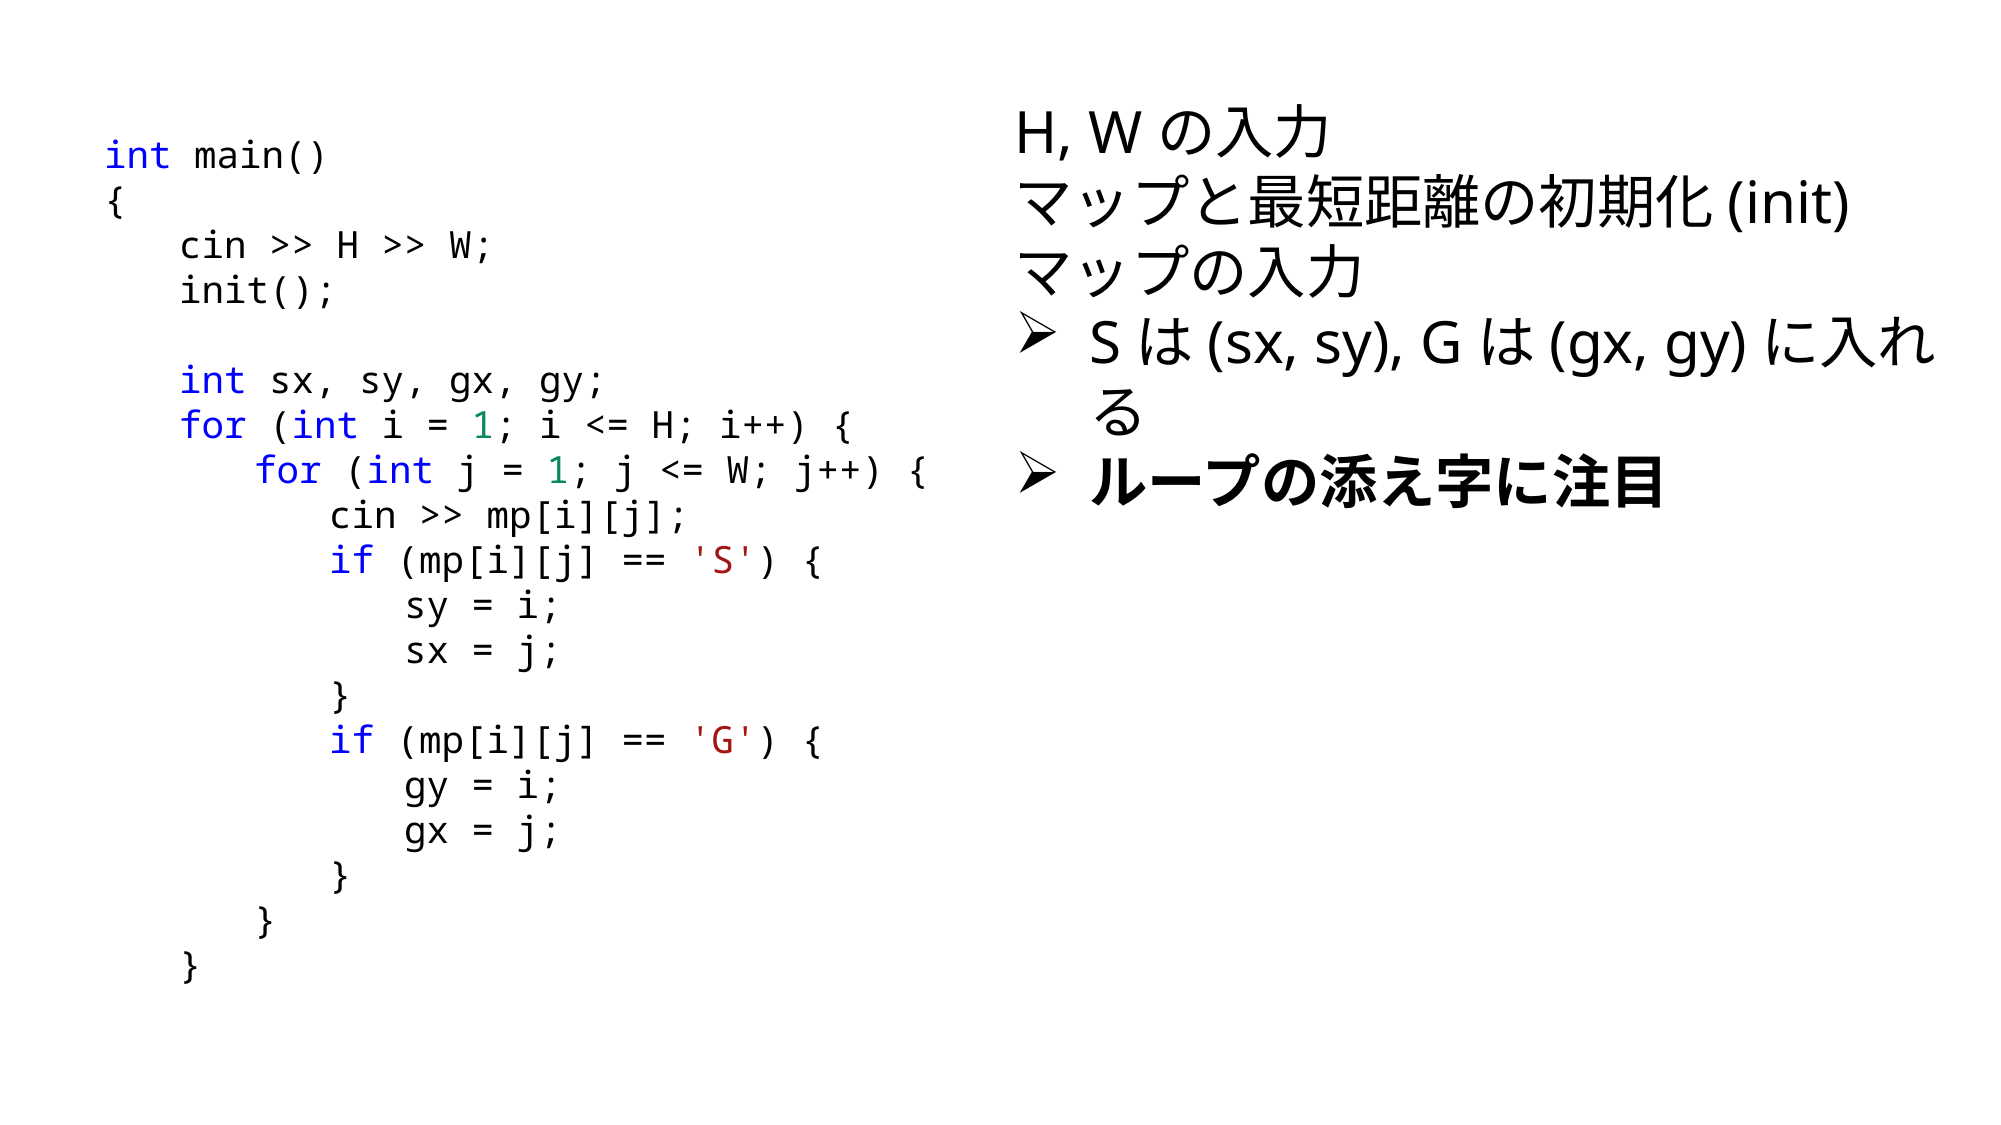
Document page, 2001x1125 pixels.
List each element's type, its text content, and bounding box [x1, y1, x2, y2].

text_box int main() { cin >> H >> W; init(); int sx, sy, gx, gy; for (int i = 1; i <= H; i++) { for (int j = 1; j <= W; j++) { cin >> mp[i][j]; if (mp[i][j] == 'S') { sy = i; sx = j; } if (mp[i][j] == 'G') { gy = i; gx = j; } } } [89, 123, 1090, 993]
text_box H, Wの入力 マップと最短距離の初期化(init) マップの入力 Sは(sx, sy), Gは(gx, gy)に入れる ループの添え字に注目 [999, 87, 1987, 523]
